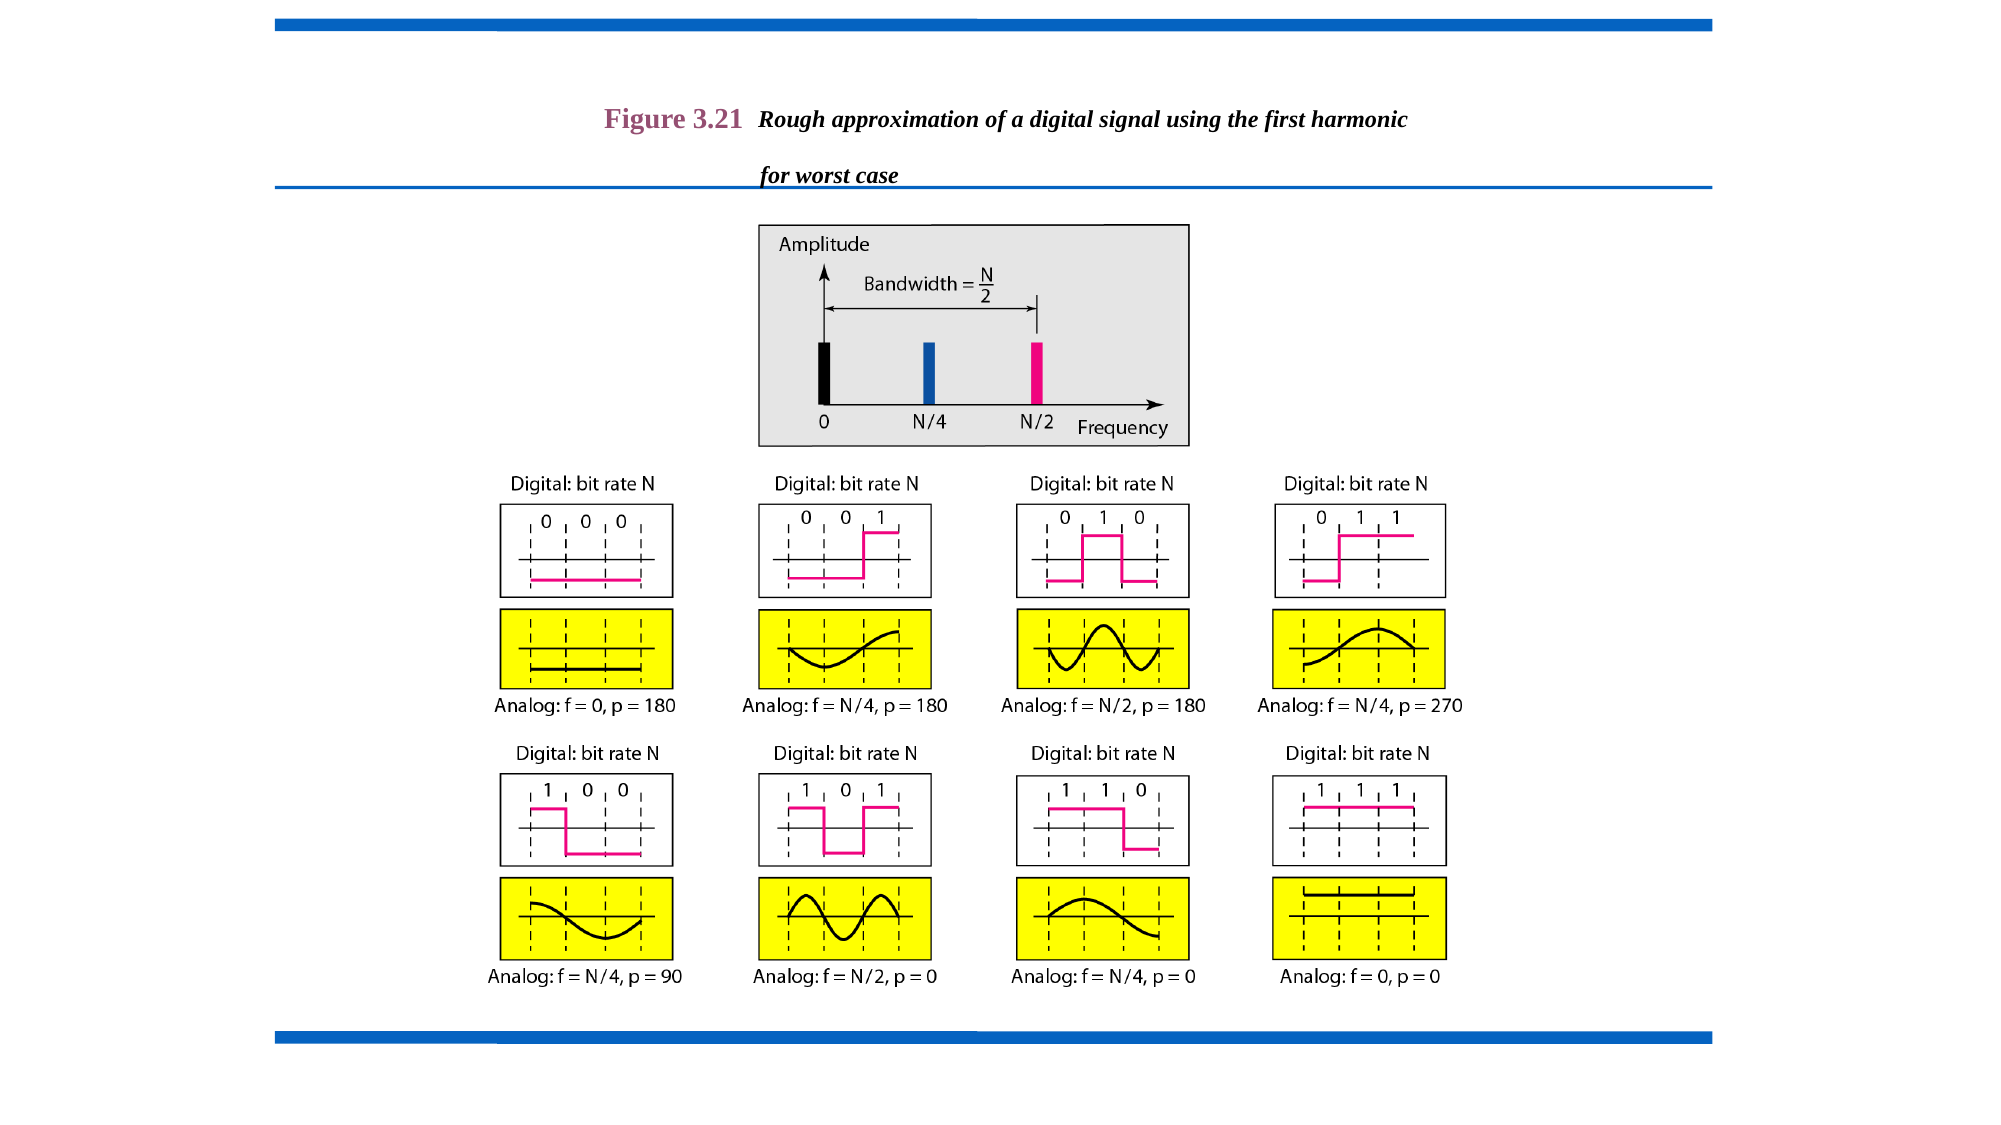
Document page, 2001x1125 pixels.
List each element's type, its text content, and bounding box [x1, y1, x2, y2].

picture [487, 224, 1463, 988]
text_box Figure 3.21 Rough approximation of a digital signal using the first harmonic for worst case [589, 62, 1431, 196]
